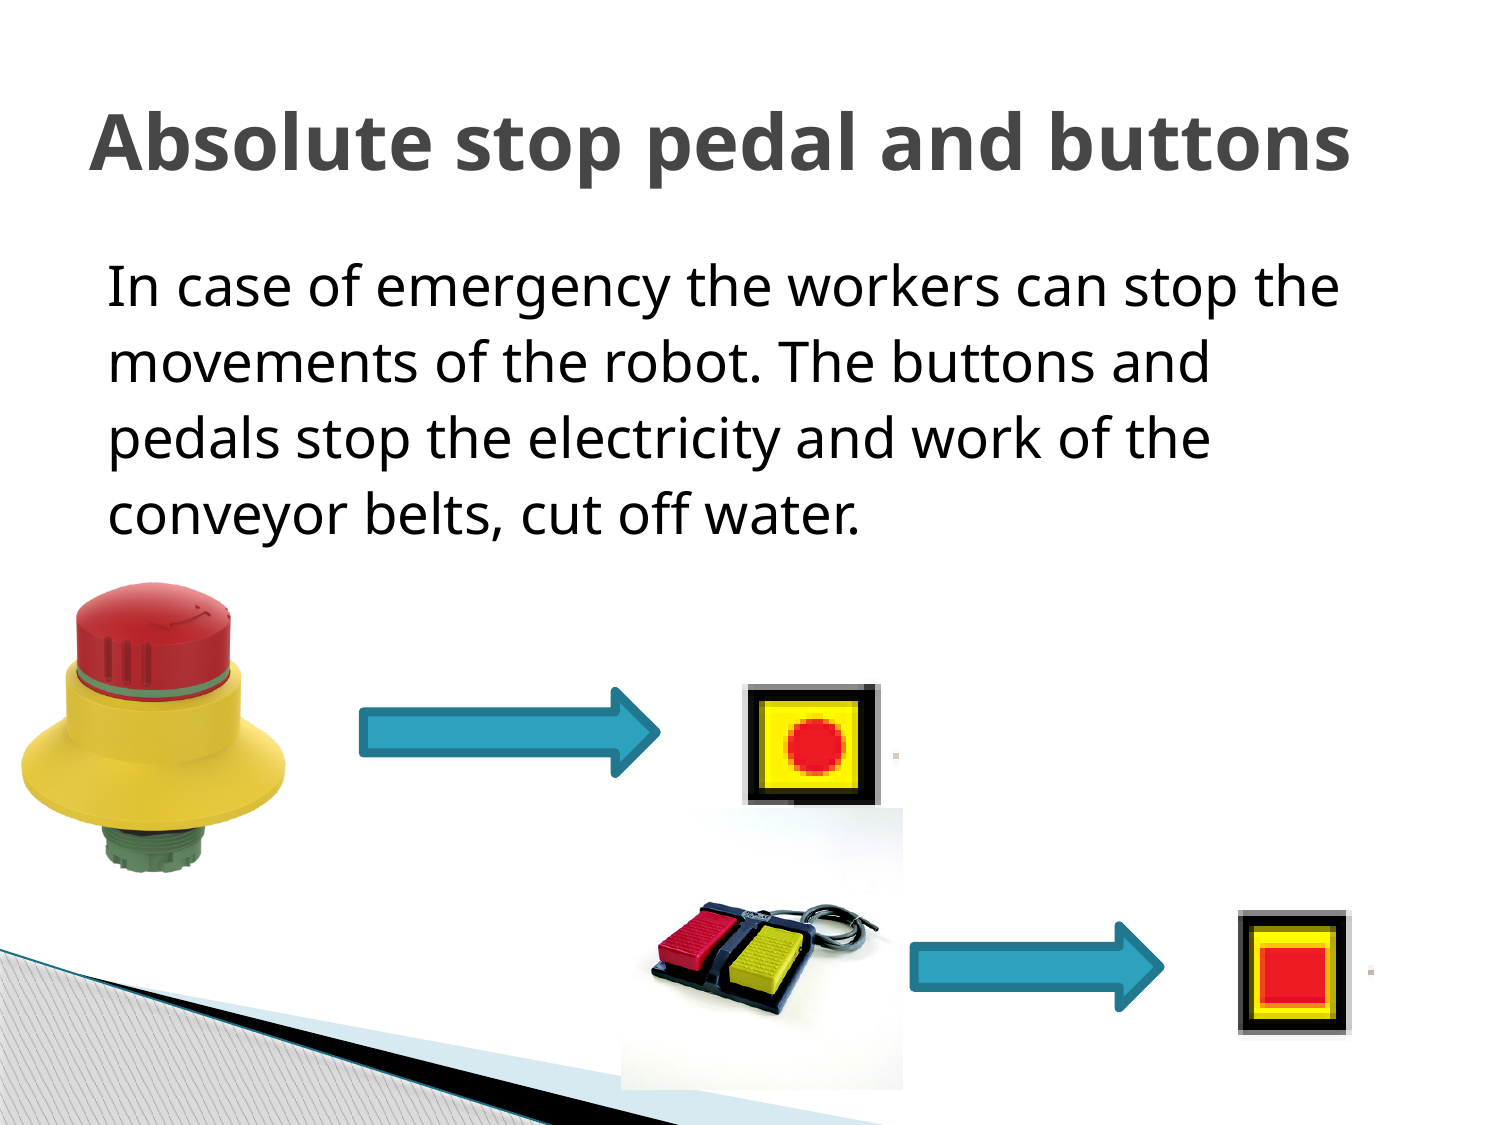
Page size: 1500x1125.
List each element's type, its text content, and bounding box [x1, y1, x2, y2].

picture [0, 573, 305, 880]
title Absolute stop pedal and buttons [75, 45, 1425, 233]
text_box [358, 686, 661, 778]
text_box [909, 921, 1165, 1013]
picture [620, 644, 903, 1091]
picture [1195, 878, 1374, 1052]
list In case of emergency the workers can stop the movements of the robot. The buttons and pedals stop the electricity and work of the conveyor belts, cut off water. [75, 243, 1425, 986]
